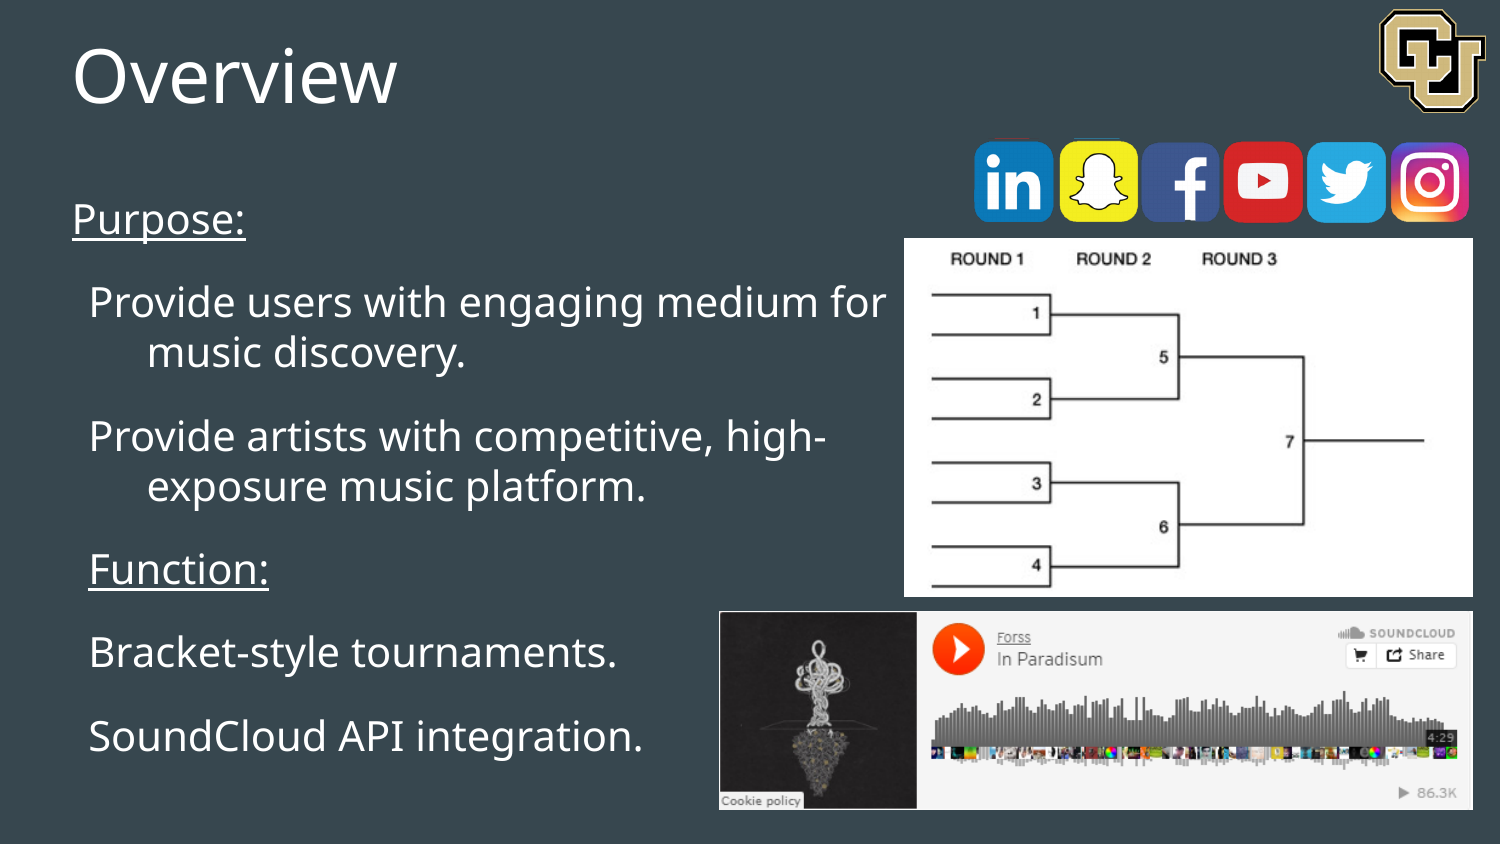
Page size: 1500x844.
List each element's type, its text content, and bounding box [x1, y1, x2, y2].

picture [904, 238, 1473, 597]
picture [1379, 9, 1487, 113]
text_box Purpose: Provide users with engaging medium for music discovery. Provide artists with competitive, high-exposure music platform. Function: Bracket-style tournaments. SoundCloud API integration. [56, 177, 911, 751]
title Overview [56, 13, 1374, 108]
picture [970, 137, 1471, 225]
picture [719, 610, 1473, 811]
